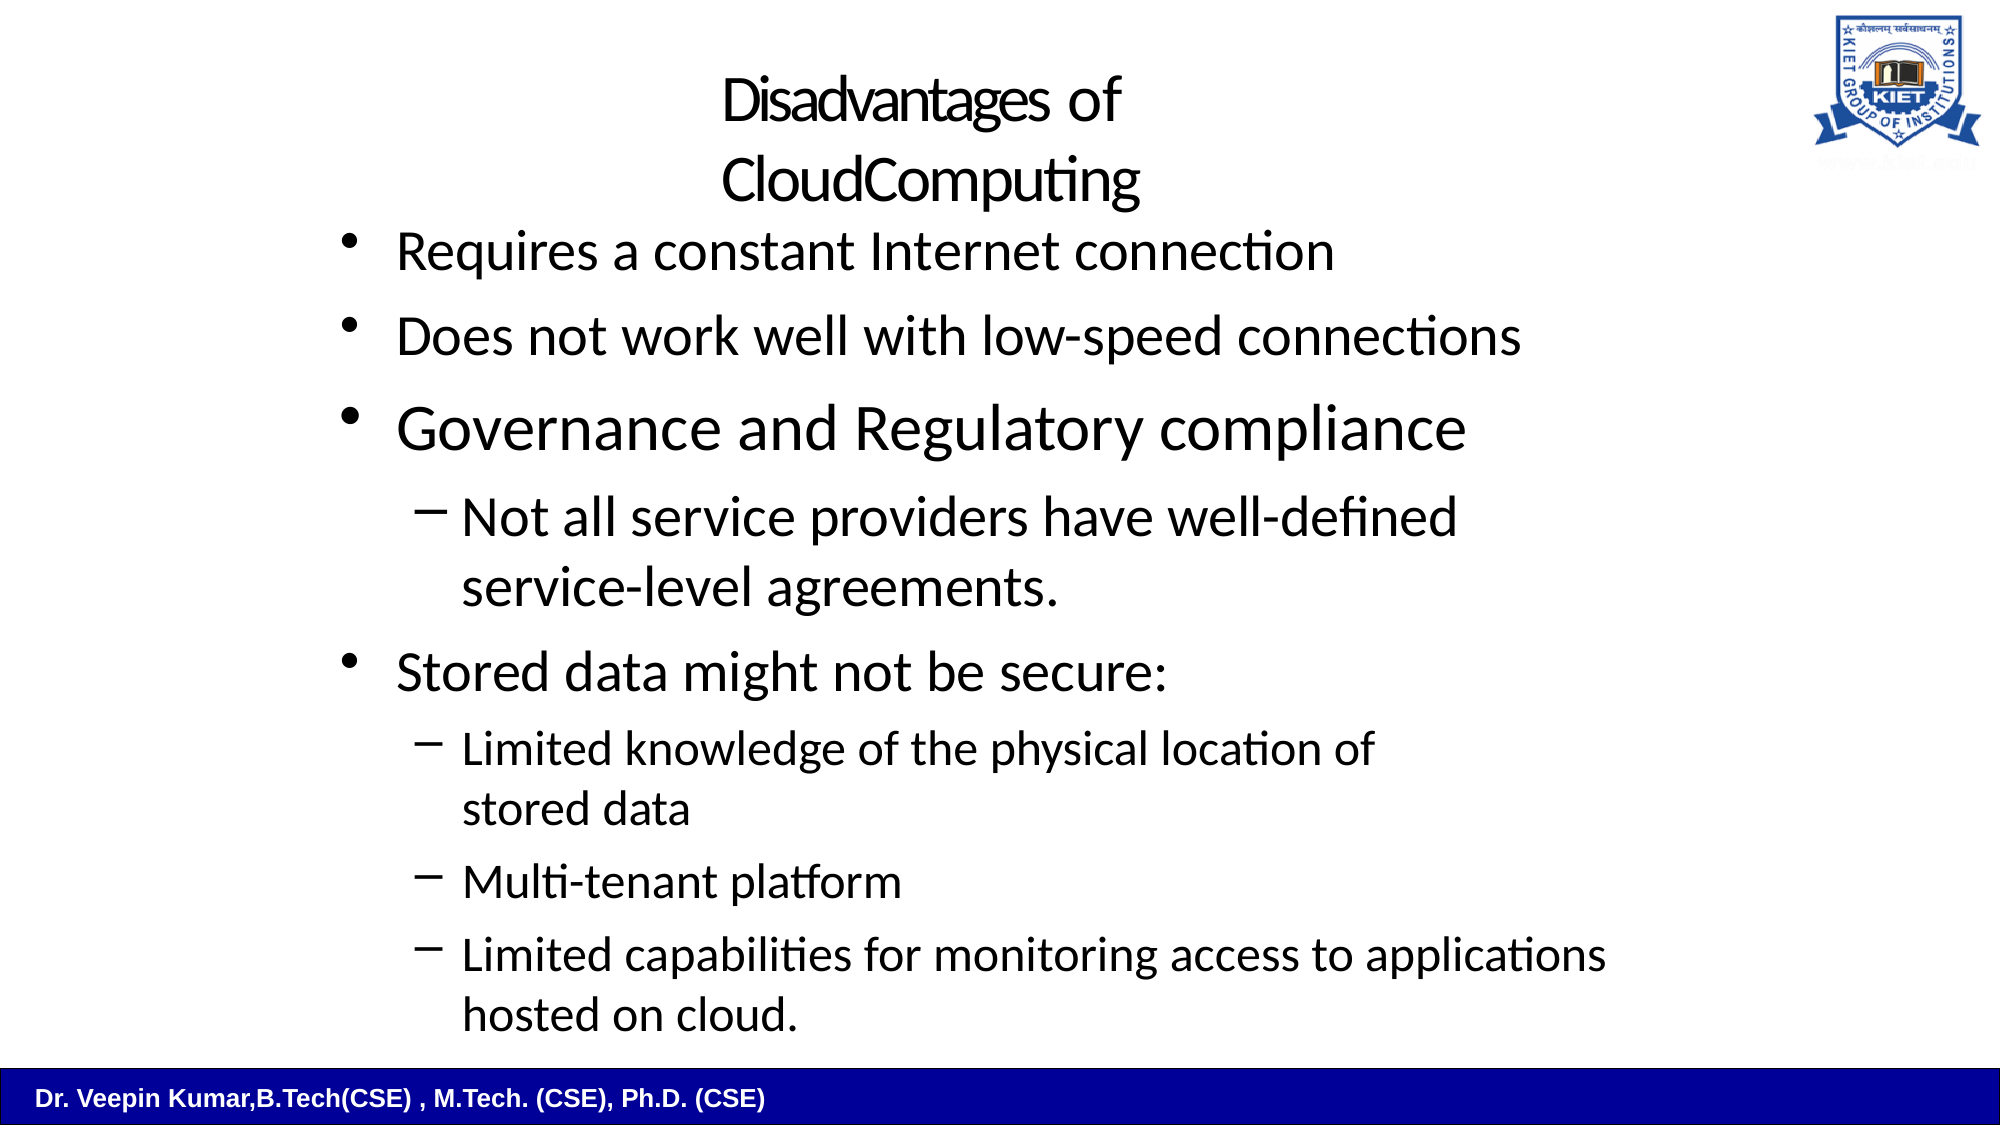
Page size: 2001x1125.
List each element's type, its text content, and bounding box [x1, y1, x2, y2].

title Disadvantages of CloudComputing [718, 52, 1548, 195]
text_box Requires a constant Internet connection Does not work well with low-speed connections Governance and Regulatory compliance Not all service providers have well-defined service-level agreements. Stored data might not be secure: Limited knowledge of the physical location of stored data Multi-tenant platform Limited capabilities for monitoring access to applications hosted on cloud. [337, 195, 1621, 1041]
footer Dr. Veepin Kumar,B.Tech(CSE) , M.Tech. (CSE), Ph.D. (CSE) [32, 1082, 1110, 1125]
picture [1812, 15, 1984, 170]
